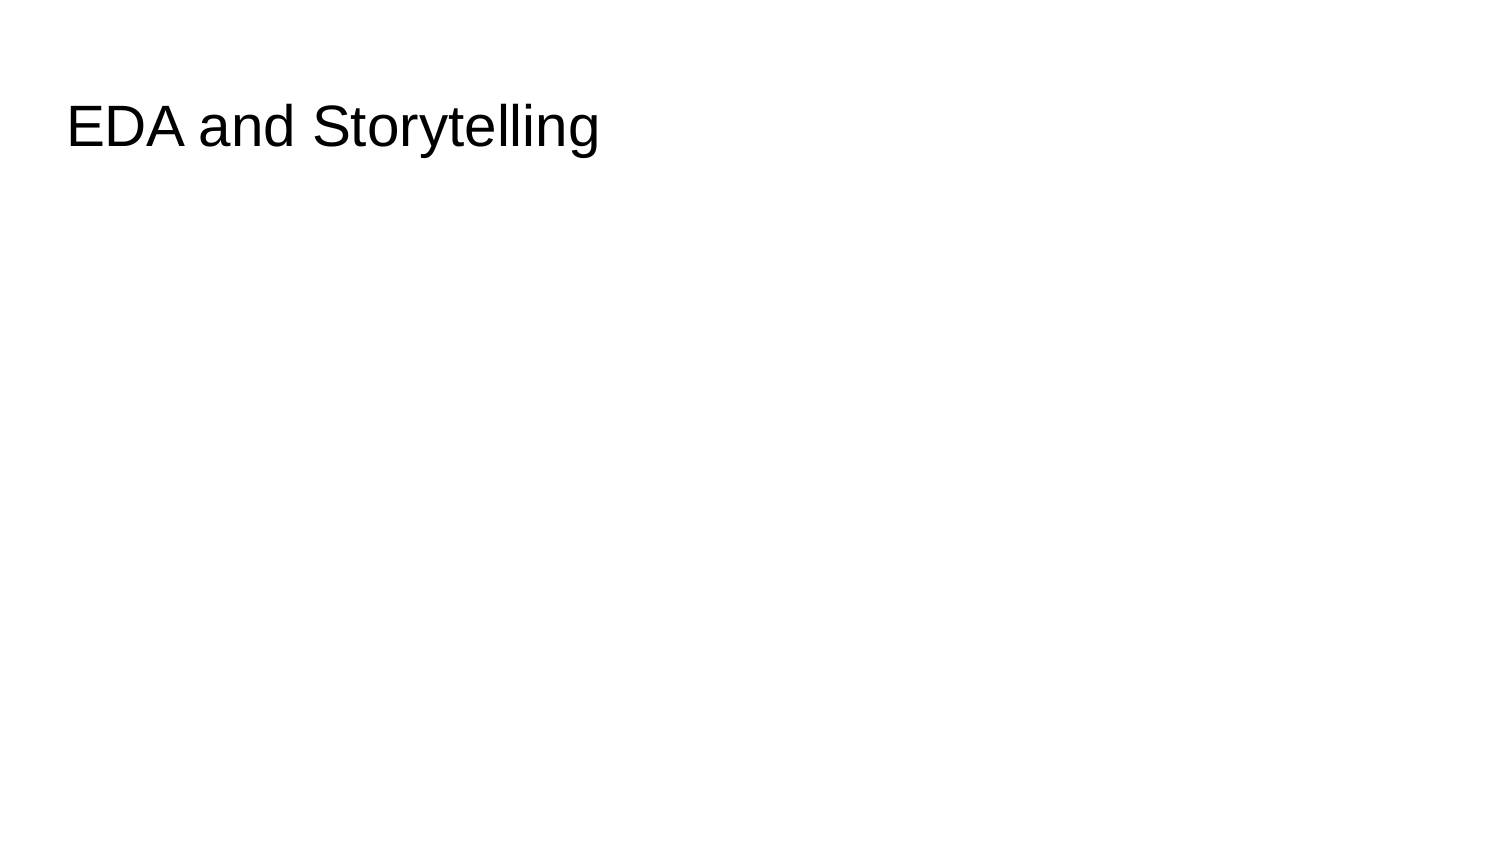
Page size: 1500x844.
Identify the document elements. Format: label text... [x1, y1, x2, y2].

title EDA and Storytelling [51, 72, 1449, 167]
